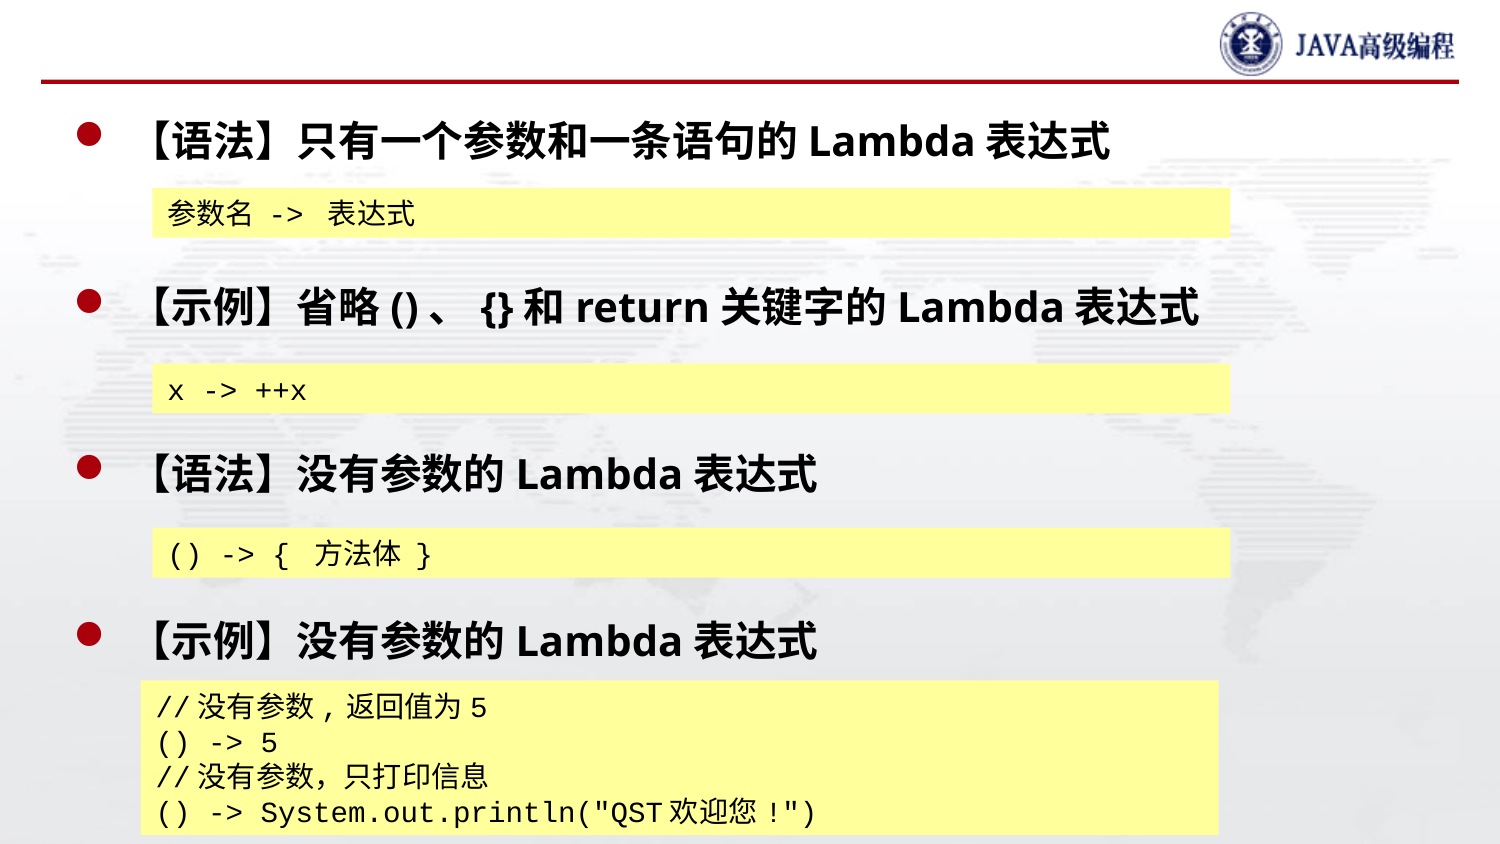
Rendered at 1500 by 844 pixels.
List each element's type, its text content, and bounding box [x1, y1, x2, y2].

picture [0, 0, 1500, 844]
text_box //没有参数,返回值为5 () -> 5 //没有参数，只打印信息 () -> System.out.println("QST欢迎您!") [140, 680, 1219, 836]
list 【语法】只有一个参数和一条语句的Lambda表达式 【示例】省略()、{}和return关键字的Lambda表达式 【语法】没有参数的Lambda表达式 【示例】没有参数的Lambda表达式 [58, 81, 1406, 505]
text_box () -> { 方法体 } [152, 527, 1231, 578]
text_box 参数名 -> 表达式 [152, 187, 1231, 238]
text_box x -> ++x [152, 363, 1231, 414]
